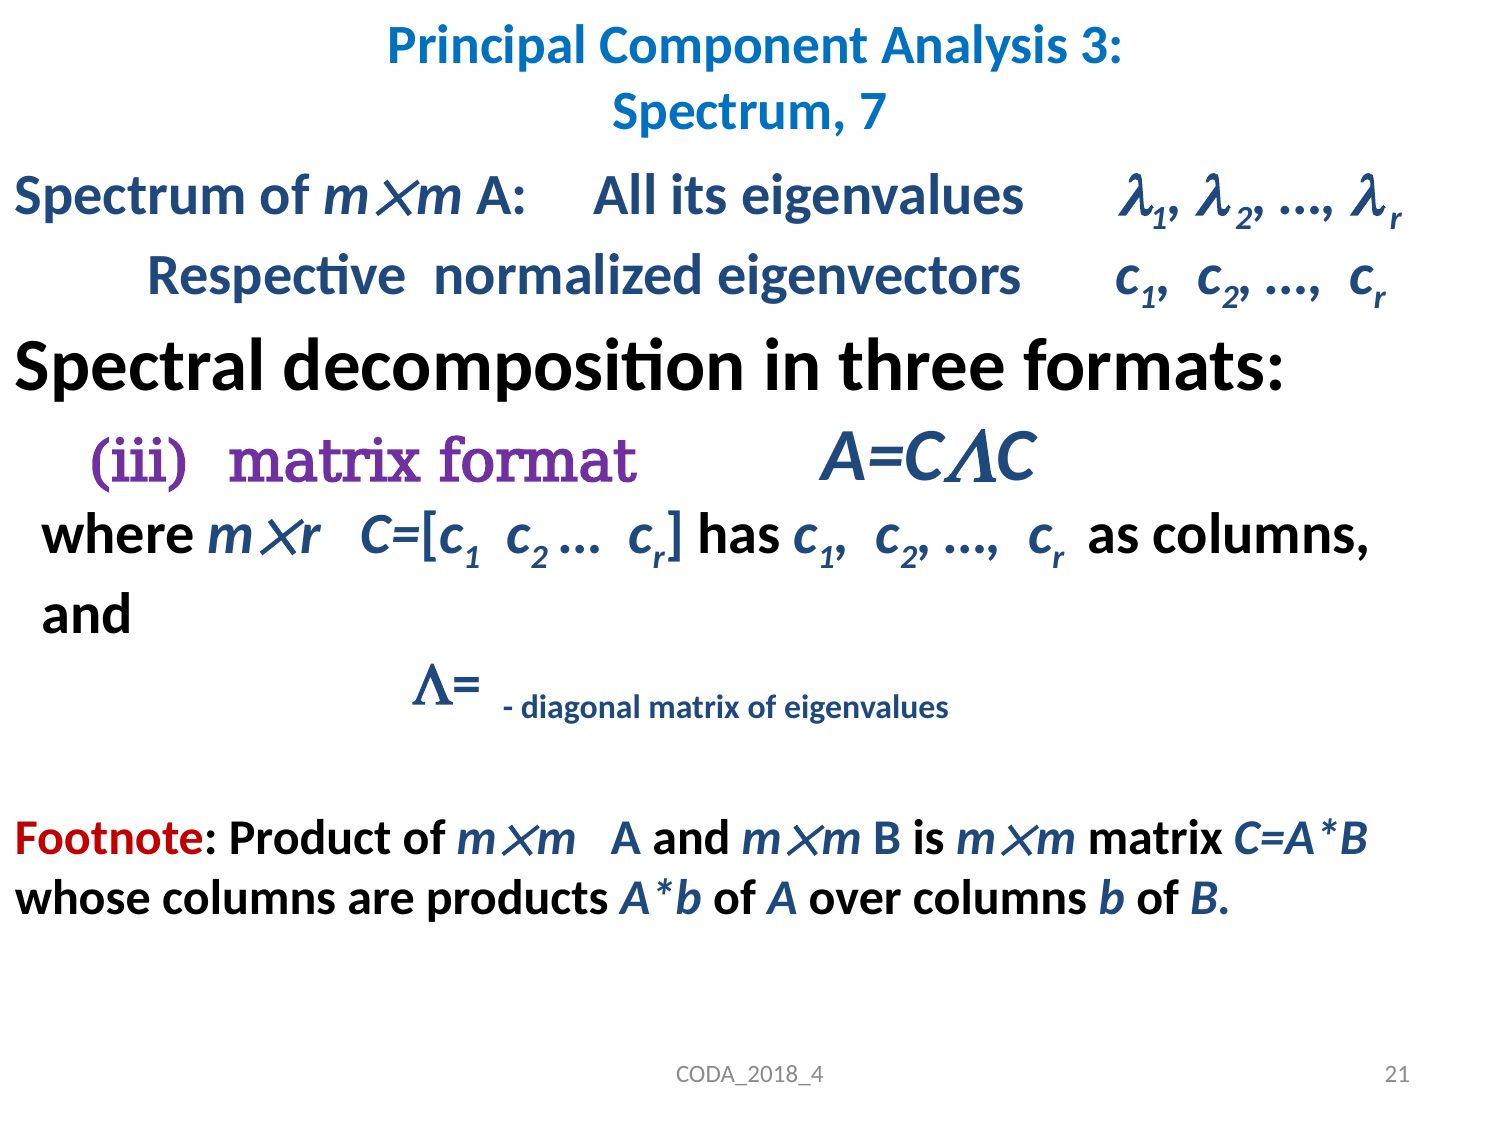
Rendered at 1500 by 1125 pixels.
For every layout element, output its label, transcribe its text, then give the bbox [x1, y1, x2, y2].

slide_number 21 [1074, 1042, 1425, 1103]
title Principal Component Analysis 3: Spectrum, 7 [0, 1, 1500, 149]
footer CODA_2018_4 [512, 1042, 988, 1103]
